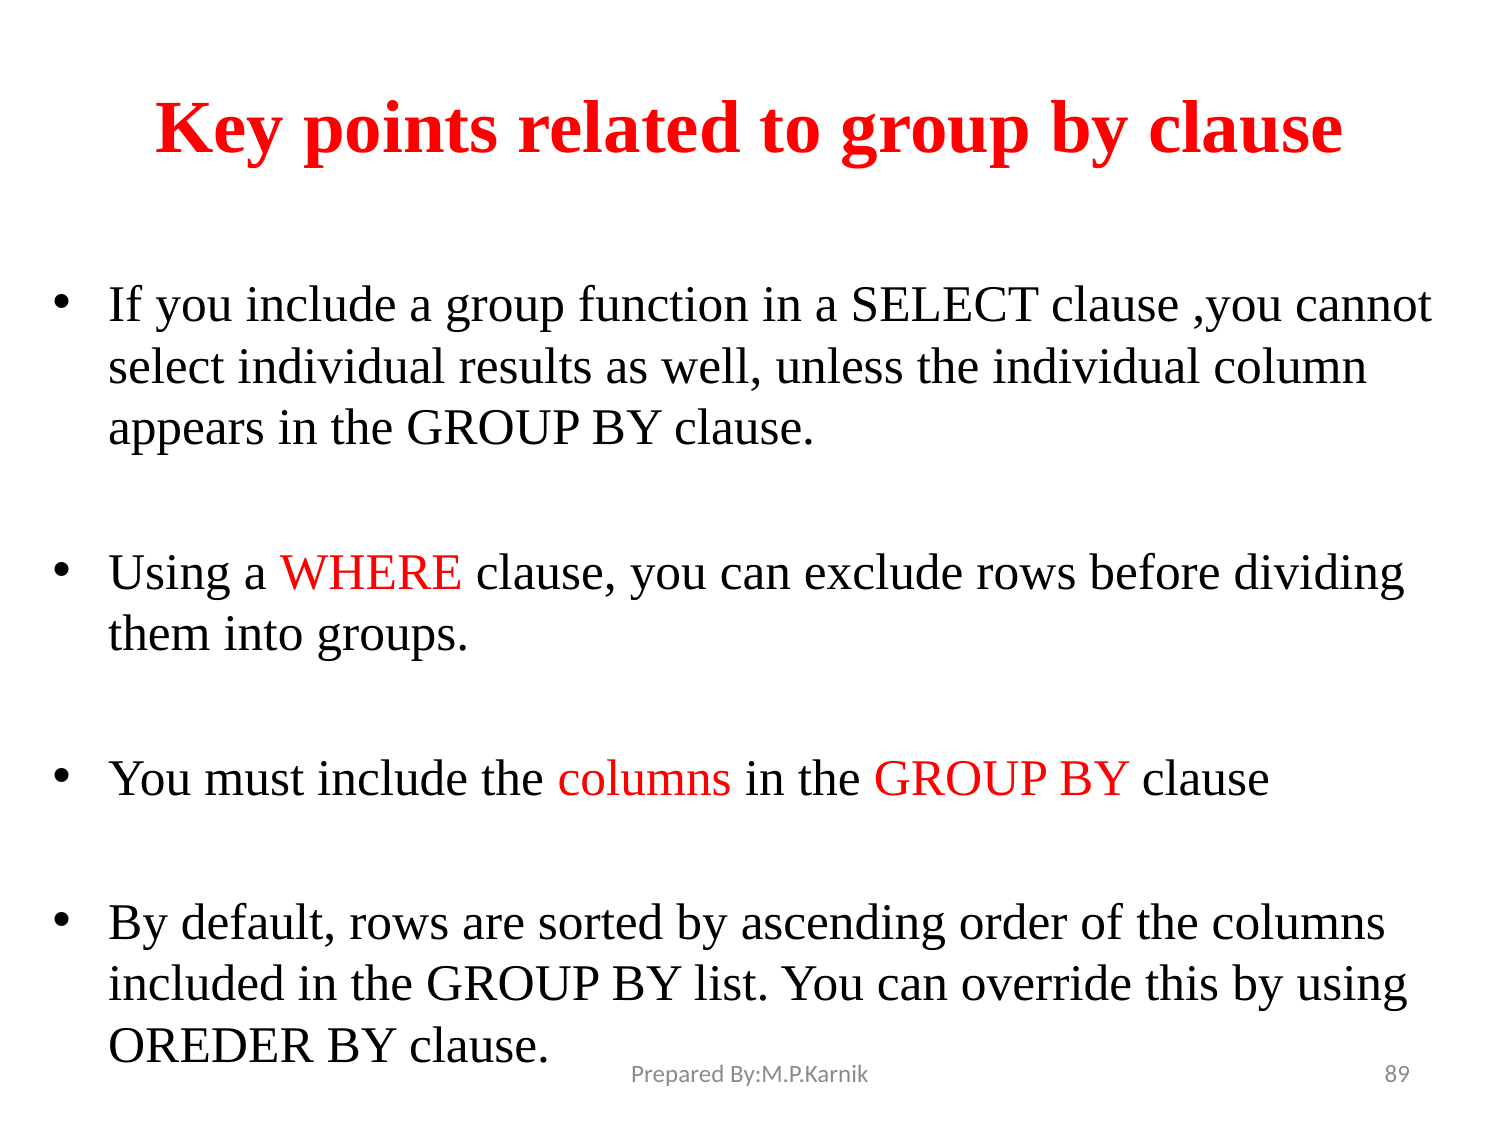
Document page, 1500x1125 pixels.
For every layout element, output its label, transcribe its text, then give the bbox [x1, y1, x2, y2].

title Key points related to group by clause [75, 45, 1425, 200]
slide_number 89 [1074, 1042, 1425, 1103]
footer Prepared By:M.P.Karnik [512, 1042, 988, 1103]
list If you include a group function in a SELECT clause ,you cannot select individual results as well, unless the individual column appears in the GROUP BY clause. Using a WHERE clause, you can exclude rows before dividing them into groups. You must include the columns in the GROUP BY clause By default, rows are sorted by ascending order of the columns included in the GROUP BY list. You can override this by using OREDER BY clause. [37, 262, 1463, 1088]
